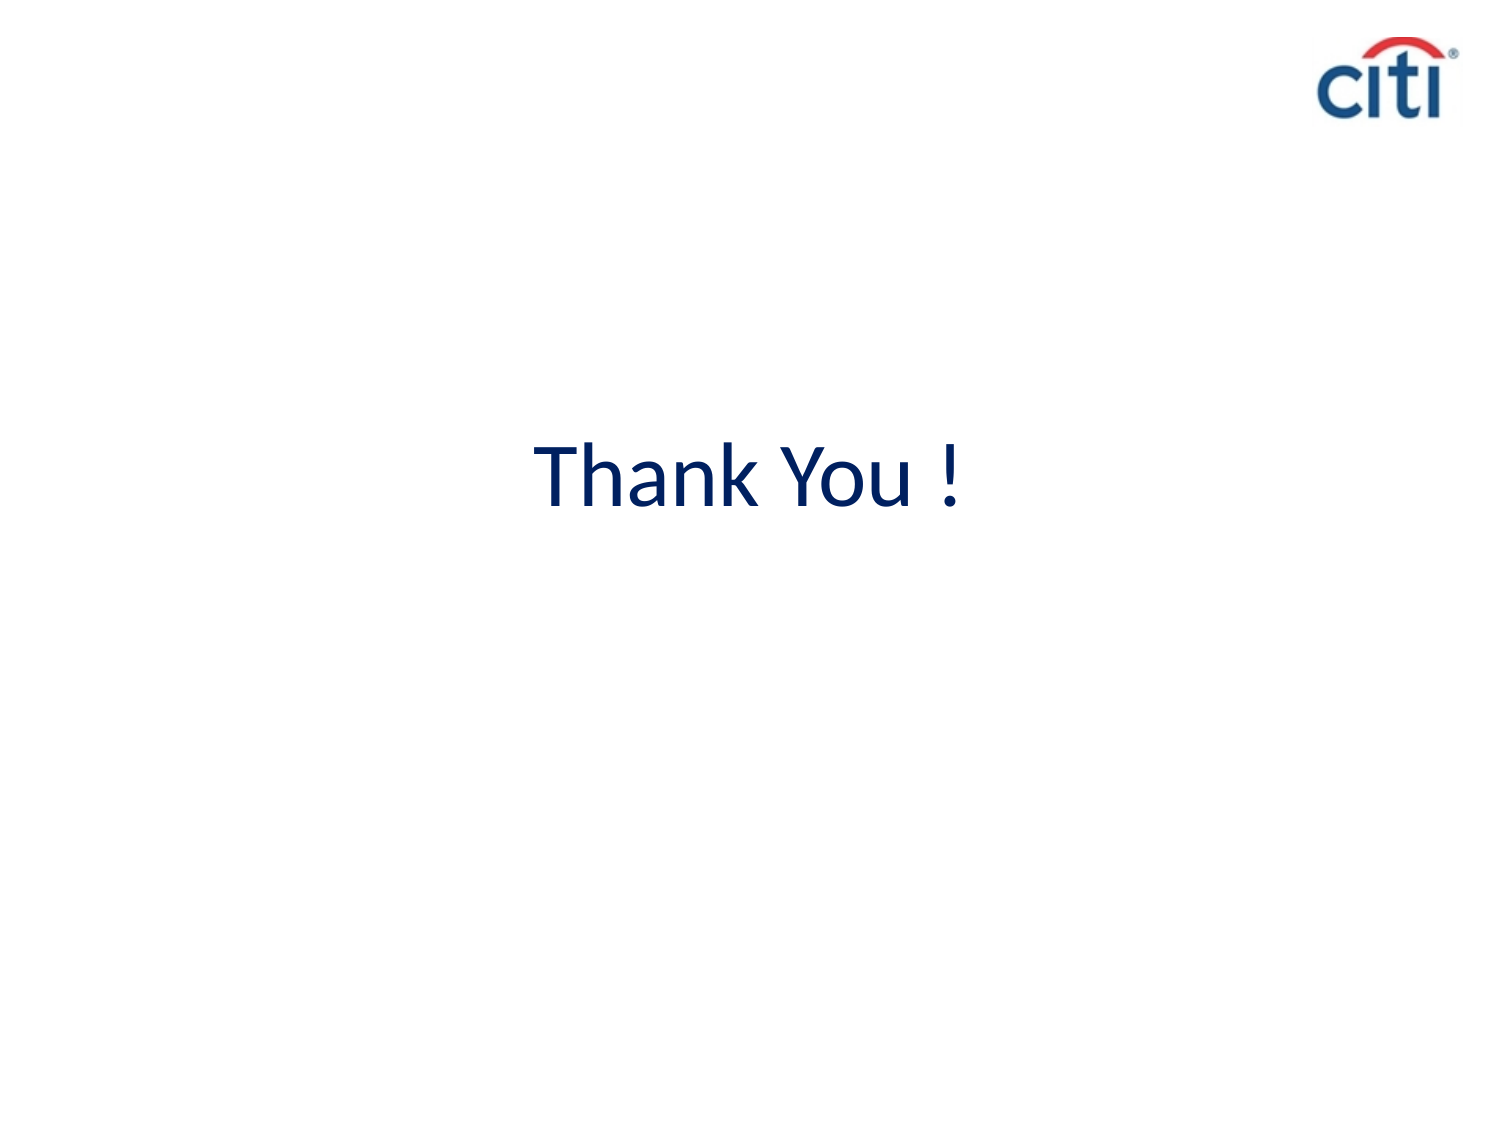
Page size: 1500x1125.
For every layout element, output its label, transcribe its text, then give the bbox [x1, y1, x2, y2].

title Thank You ! [112, 349, 1388, 591]
picture [1312, 37, 1463, 127]
